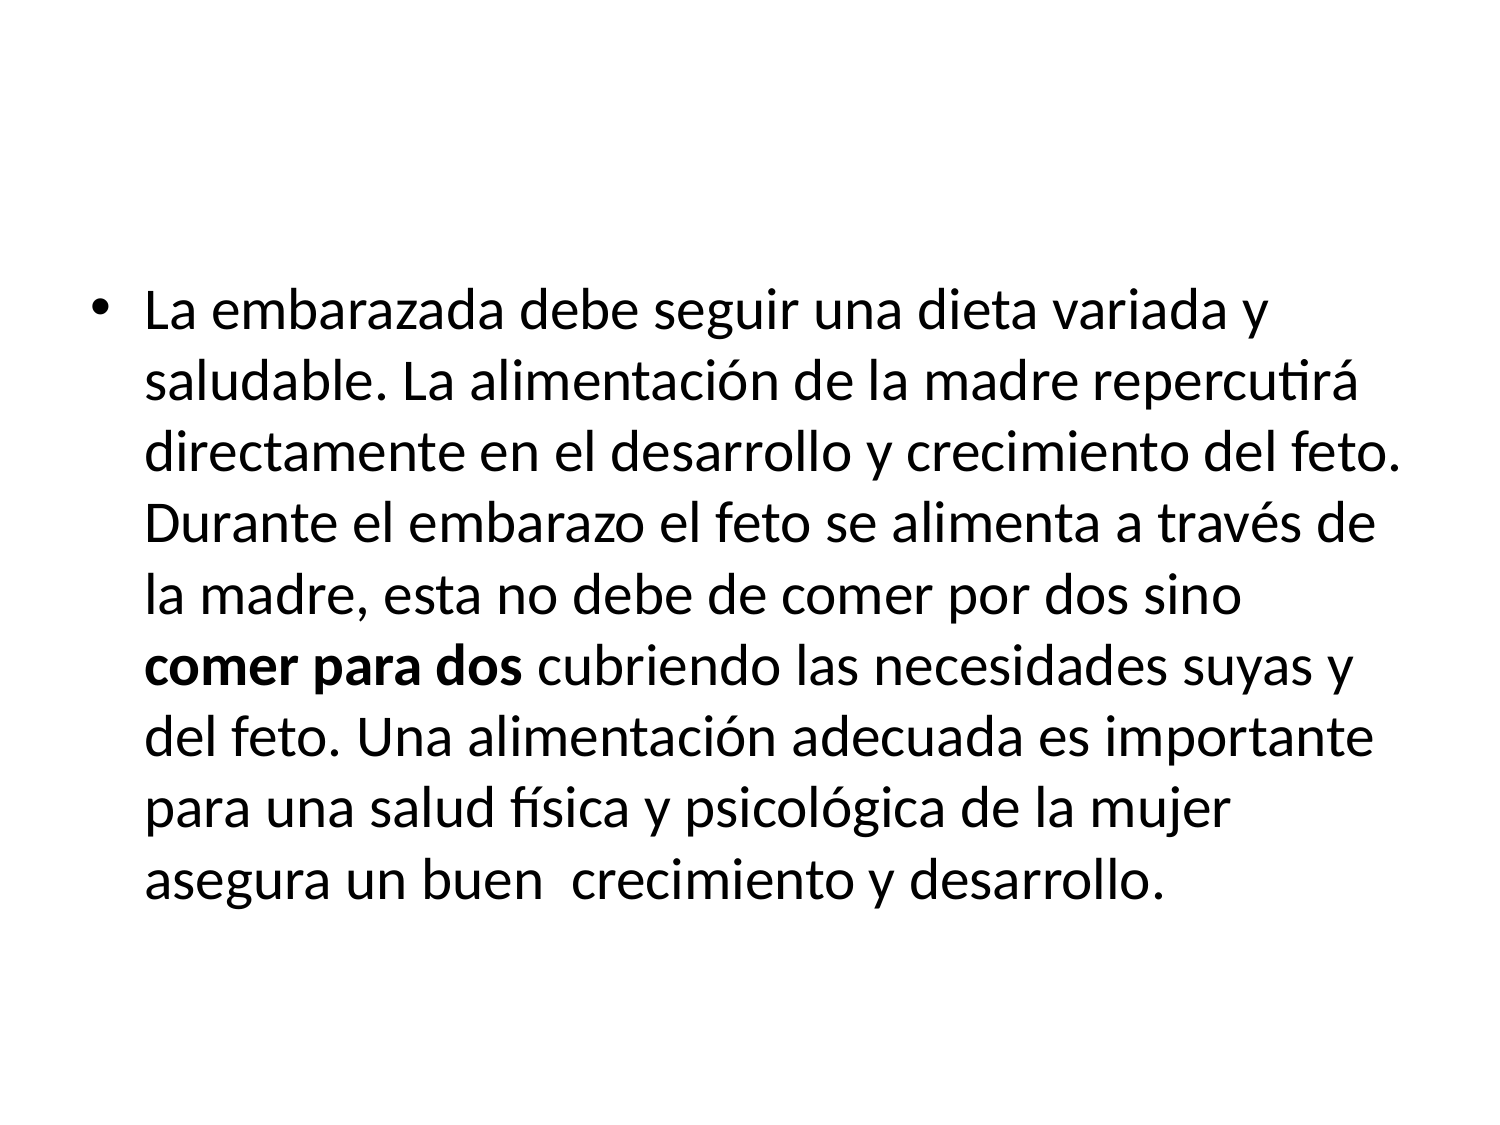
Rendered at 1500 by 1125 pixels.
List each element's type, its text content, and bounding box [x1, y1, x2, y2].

list La embarazada debe seguir una dieta variada y saludable. La alimentación de la madre repercutirá directamente en el desarrollo y crecimiento del feto. Durante el embarazo el feto se alimenta a través de la madre, esta no debe de comer por dos sino comer para dos cubriendo las necesidades suyas y del feto. Una alimentación adecuada es importante para una salud física y psicológica de la mujer asegura un buen crecimiento y desarrollo. [75, 262, 1425, 1005]
